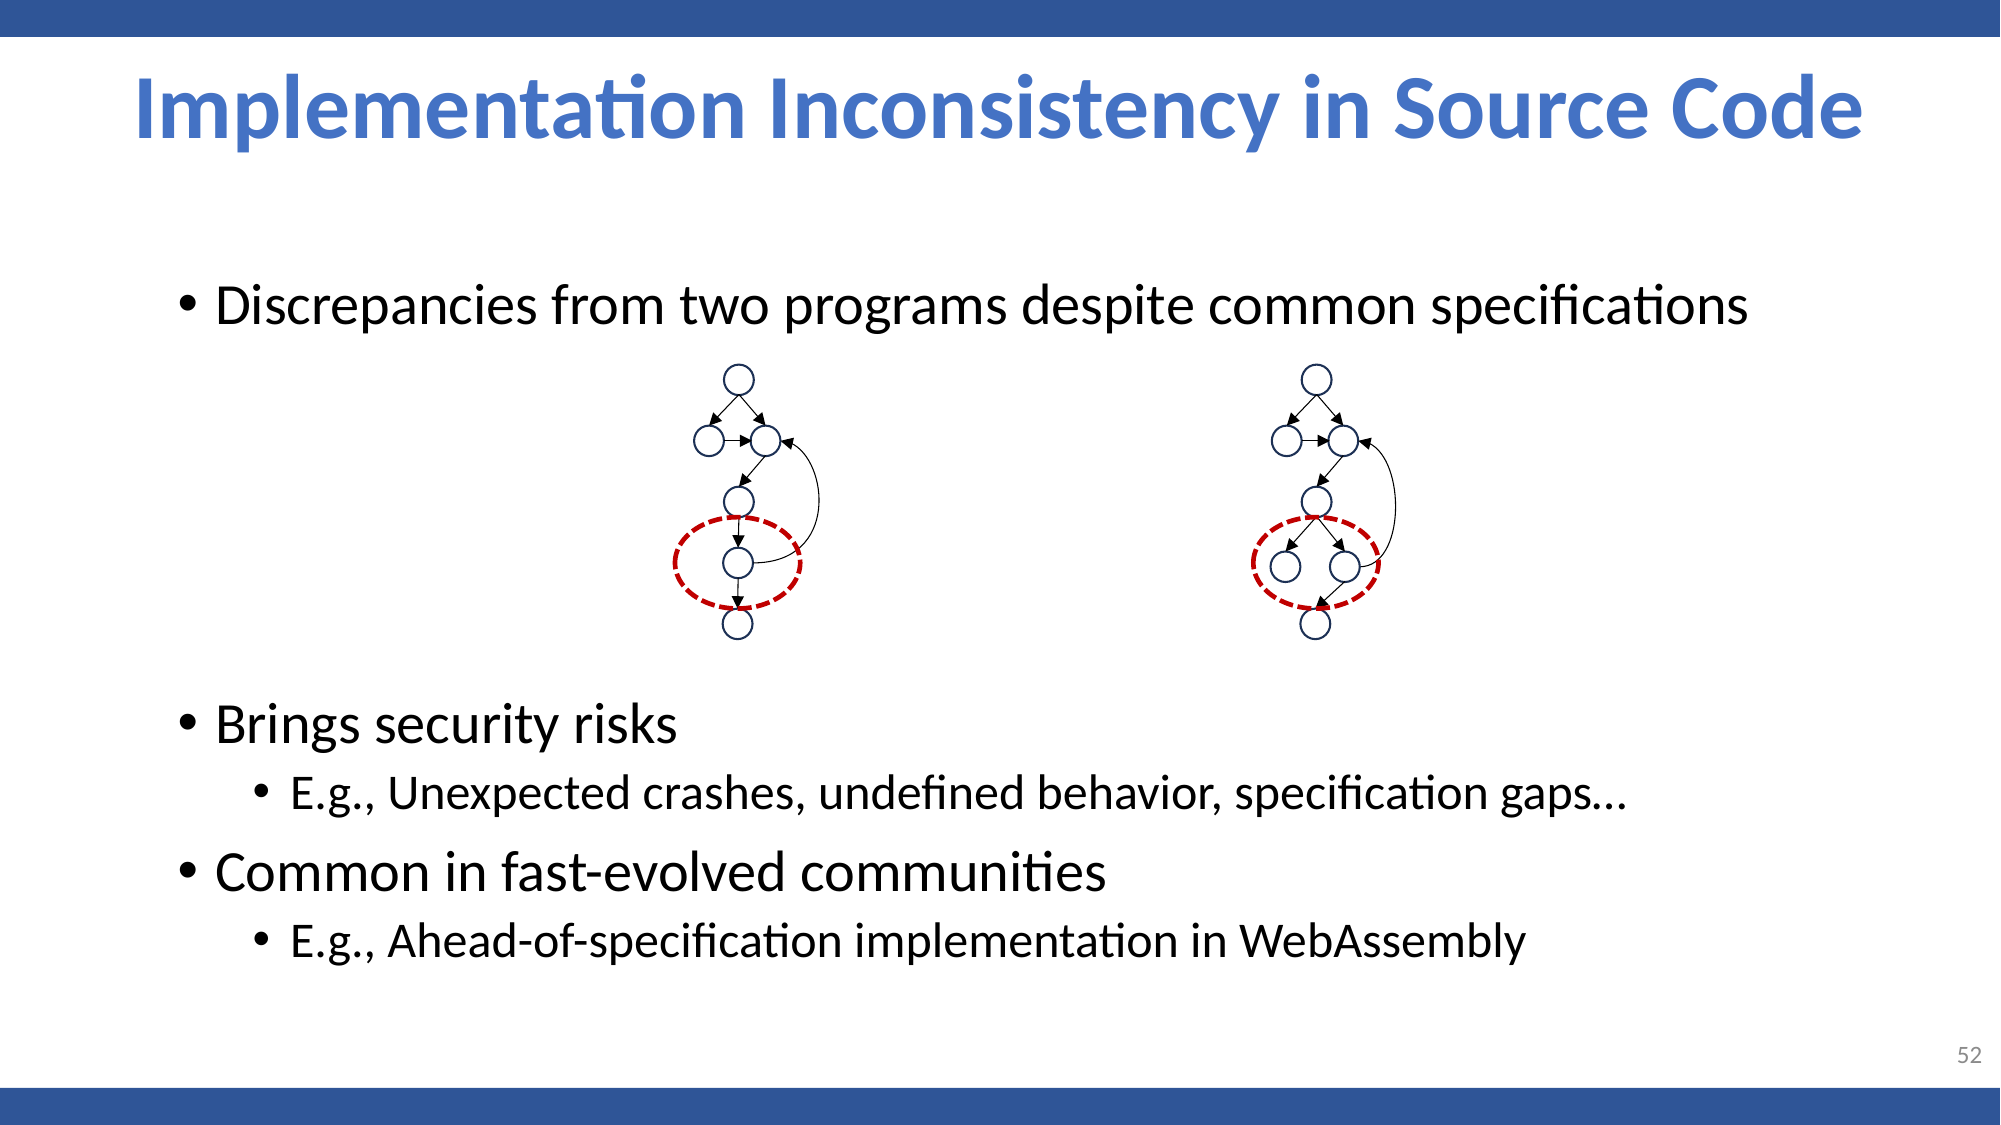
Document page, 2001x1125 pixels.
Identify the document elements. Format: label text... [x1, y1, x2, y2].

text_box [1300, 363, 1333, 395]
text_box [1286, 395, 1316, 426]
text_box Discrepancies from two programs despite common specifications Brings security risks E.g., Unexpected crashes, undefined behavior, specification gaps… Common in fast-evolved communities E.g., Ahead-of-specification implementation in WebAssembly [162, 267, 1888, 1105]
text_box [1300, 485, 1333, 517]
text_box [1316, 395, 1344, 426]
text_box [753, 440, 781, 563]
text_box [1316, 456, 1344, 487]
text_box [1327, 424, 1360, 458]
slide_number 52 [1547, 1023, 1998, 1084]
text_box [1299, 609, 1332, 641]
text_box [1270, 424, 1303, 458]
text_box [749, 424, 782, 440]
text_box [722, 363, 755, 395]
text_box [1252, 521, 1380, 610]
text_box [1316, 517, 1345, 552]
text_box Implementation Inconsistency in Source Code [0, 0, 2000, 219]
text_box [693, 424, 725, 458]
text_box [721, 609, 754, 641]
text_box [1315, 581, 1345, 609]
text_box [1285, 517, 1316, 552]
text_box [673, 516, 802, 610]
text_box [738, 456, 753, 487]
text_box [738, 395, 766, 426]
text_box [708, 395, 738, 426]
text_box [749, 441, 753, 451]
text_box [722, 485, 753, 517]
